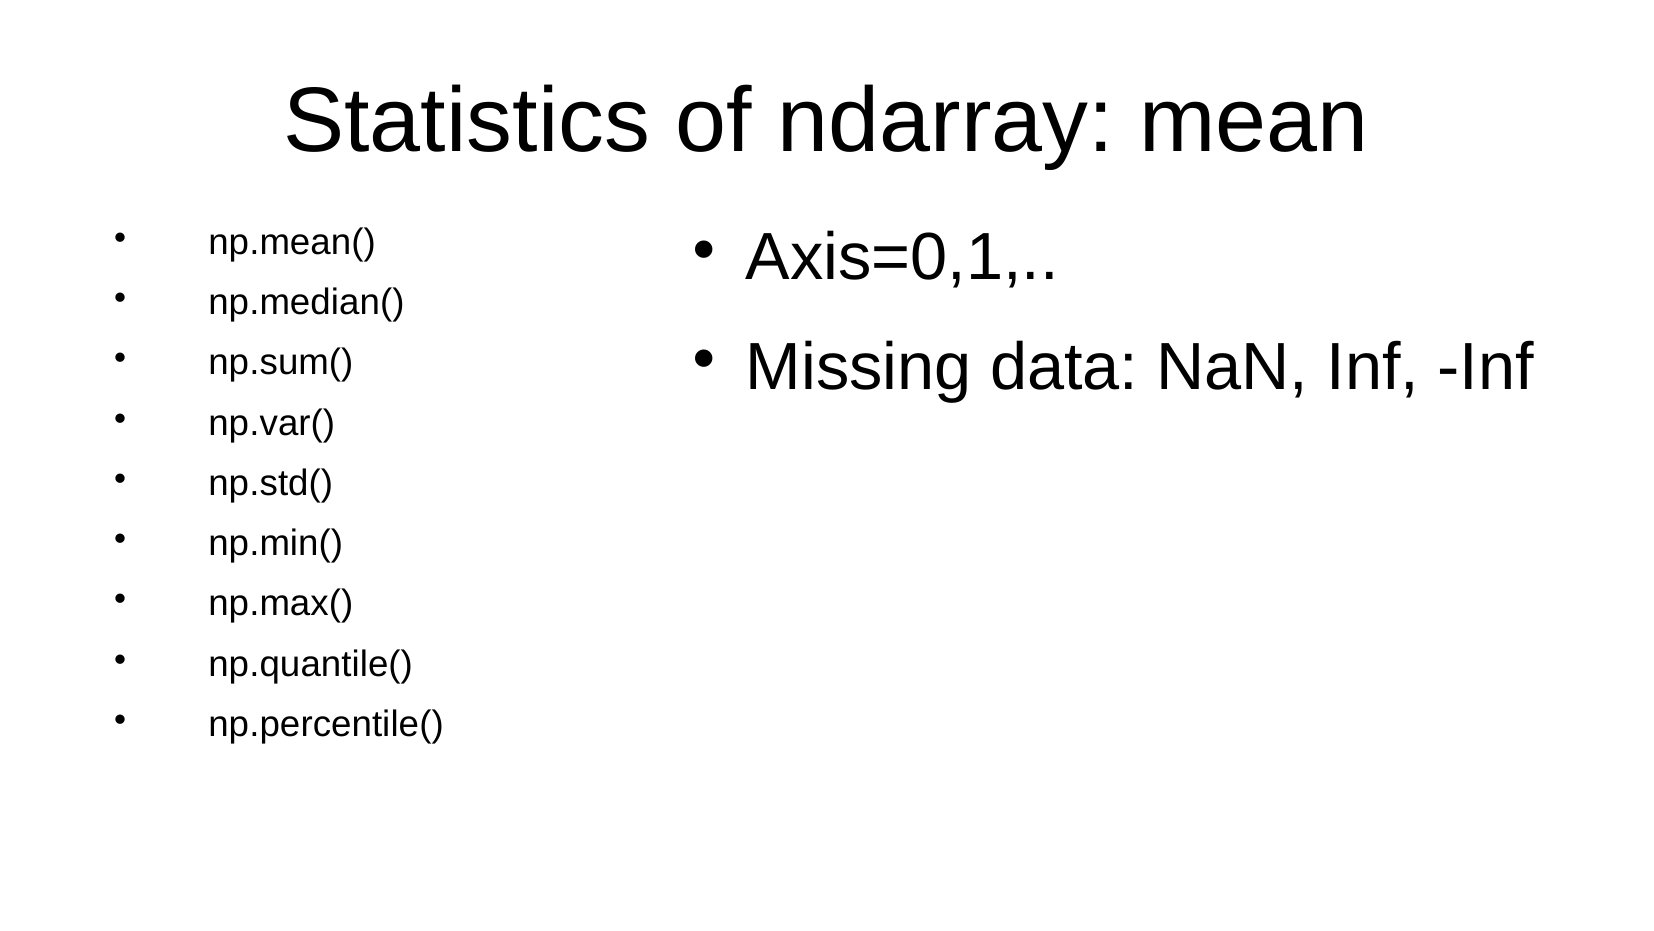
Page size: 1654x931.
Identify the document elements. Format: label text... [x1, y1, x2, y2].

text_box Statistics of ndarray: mean [82, 37, 1571, 193]
text_box np.mean() np.median() np.sum() np.var() np.std() np.min() np.max() np.quantile() np.percentile() [82, 217, 495, 757]
text_box Axis=0,1,.. Missing data: NaN, Inf, -Inf [675, 213, 1590, 753]
